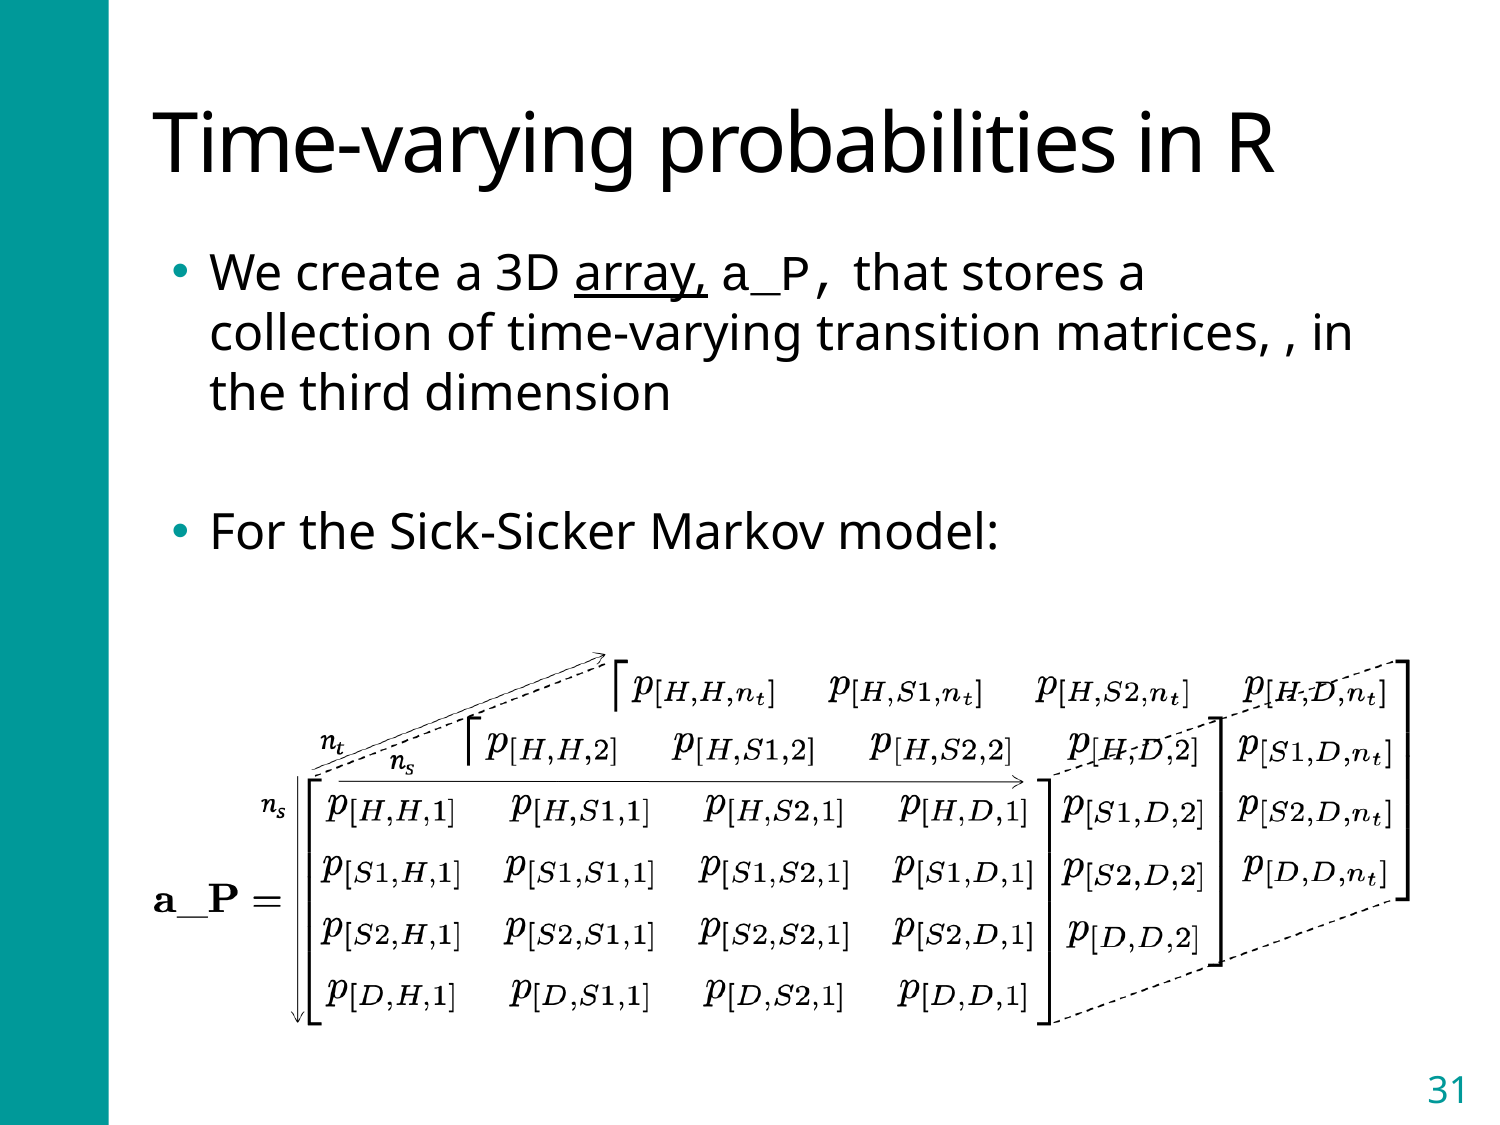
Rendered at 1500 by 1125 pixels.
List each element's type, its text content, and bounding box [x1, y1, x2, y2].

slide_number 31 [1402, 1057, 1496, 1125]
picture [137, 581, 1437, 1054]
title Time-varying probabilities in R [137, 45, 1388, 233]
